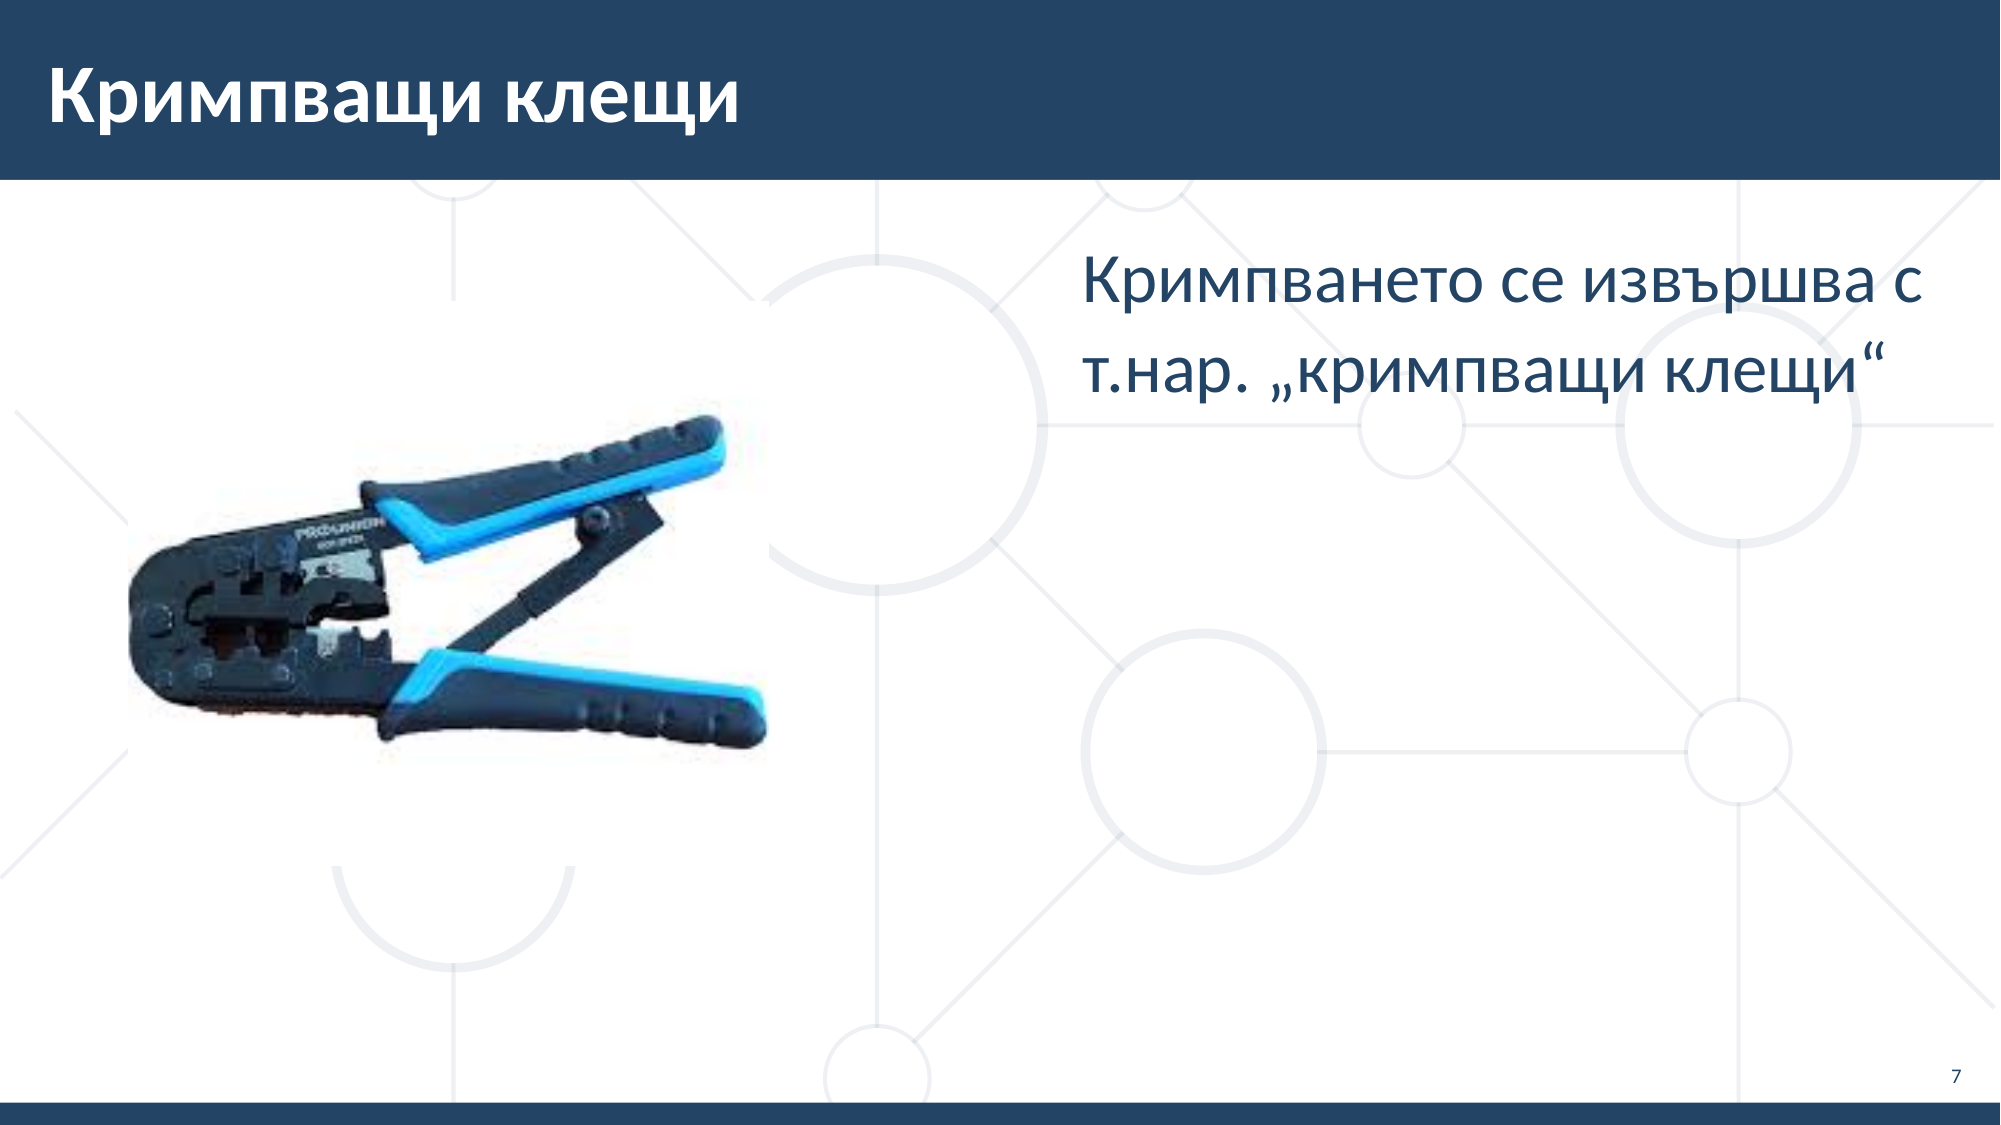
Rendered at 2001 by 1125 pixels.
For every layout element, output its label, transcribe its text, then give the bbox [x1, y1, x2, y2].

title Кримпващи клещи [31, 16, 1591, 162]
slide_number 7 [1897, 1049, 1968, 1101]
list Кримпването се извършва с т.нар. „кримпващи клещи“ [1064, 222, 1968, 1047]
picture [127, 300, 770, 866]
